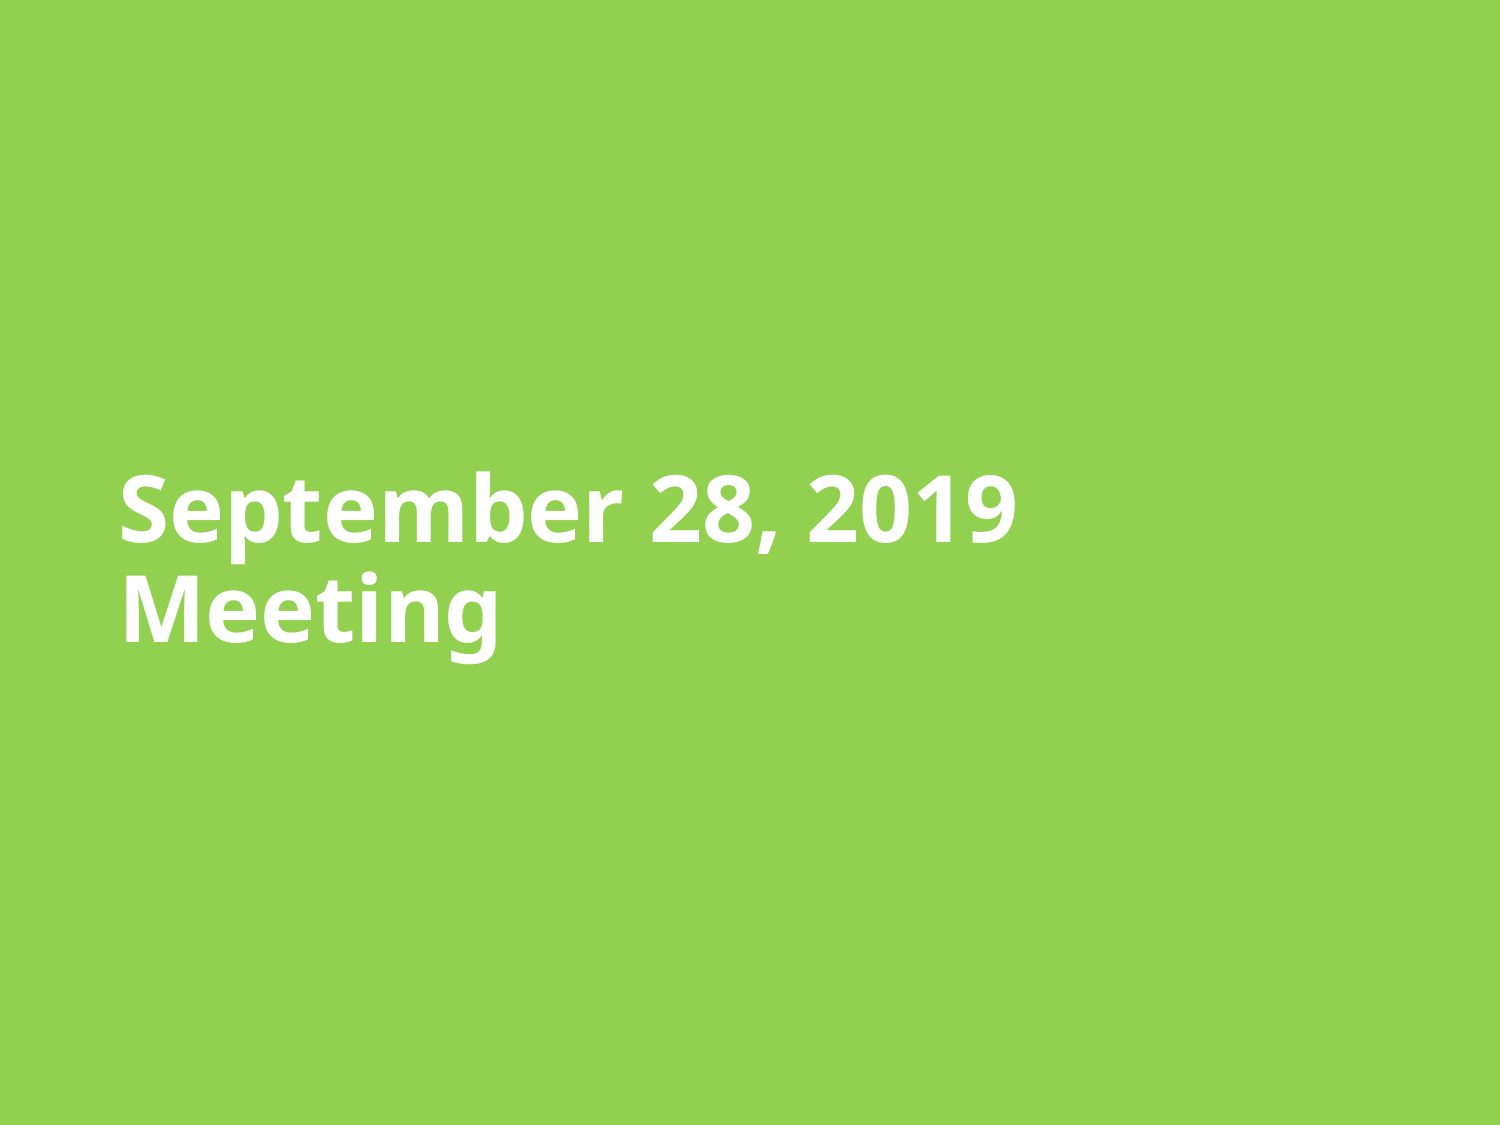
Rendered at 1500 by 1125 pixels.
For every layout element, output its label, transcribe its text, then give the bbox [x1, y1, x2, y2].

title September 28, 2019 Meeting [103, 453, 1397, 672]
